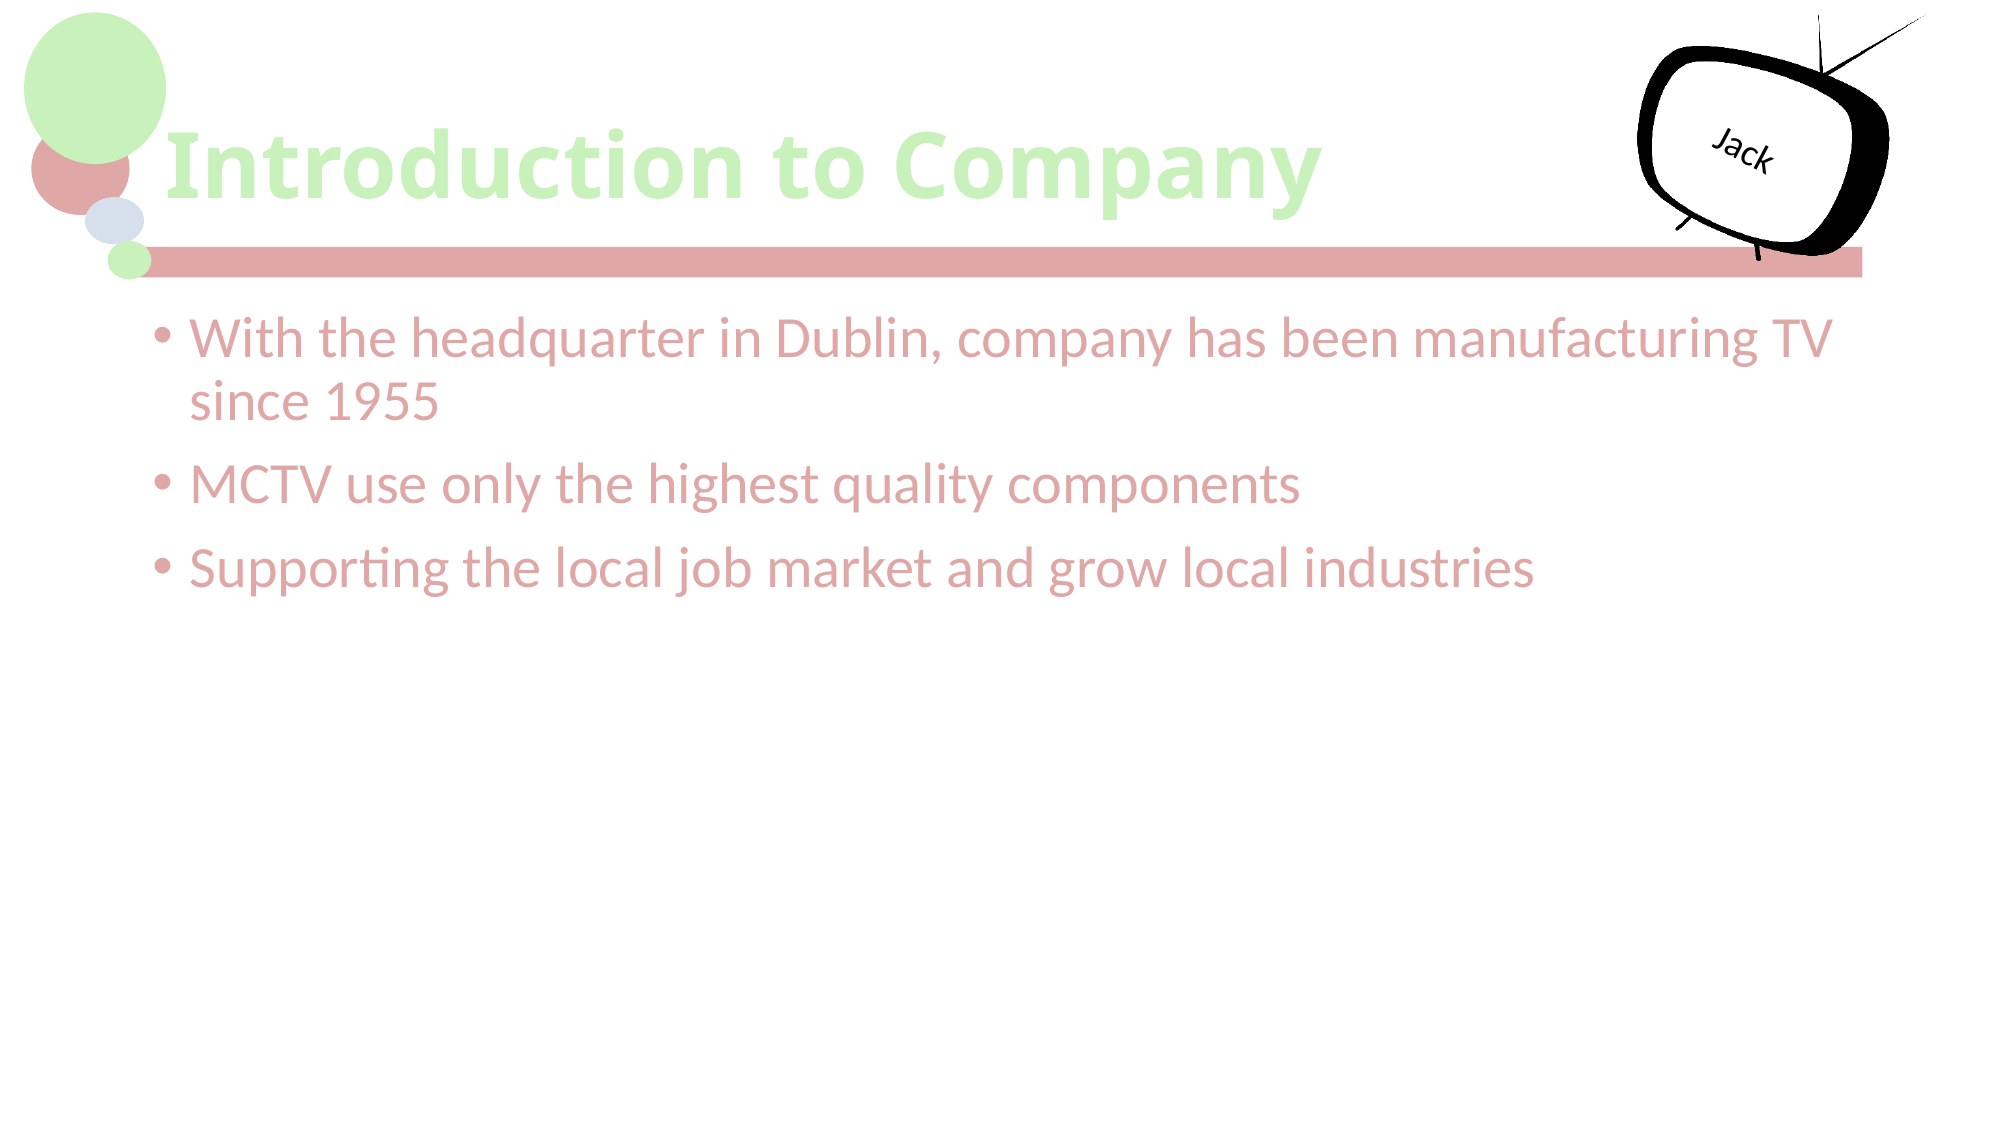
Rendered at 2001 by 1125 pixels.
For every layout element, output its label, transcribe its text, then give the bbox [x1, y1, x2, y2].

text_box Jack [1691, 99, 1801, 196]
list With the headquarter in Dublin, company has been manufacturing TV since 1955 MCTV use only the highest quality components Supporting the local job market and grow local industries [137, 299, 1863, 1014]
title Introduction to Company [150, 59, 1863, 278]
picture [1637, 12, 1927, 261]
